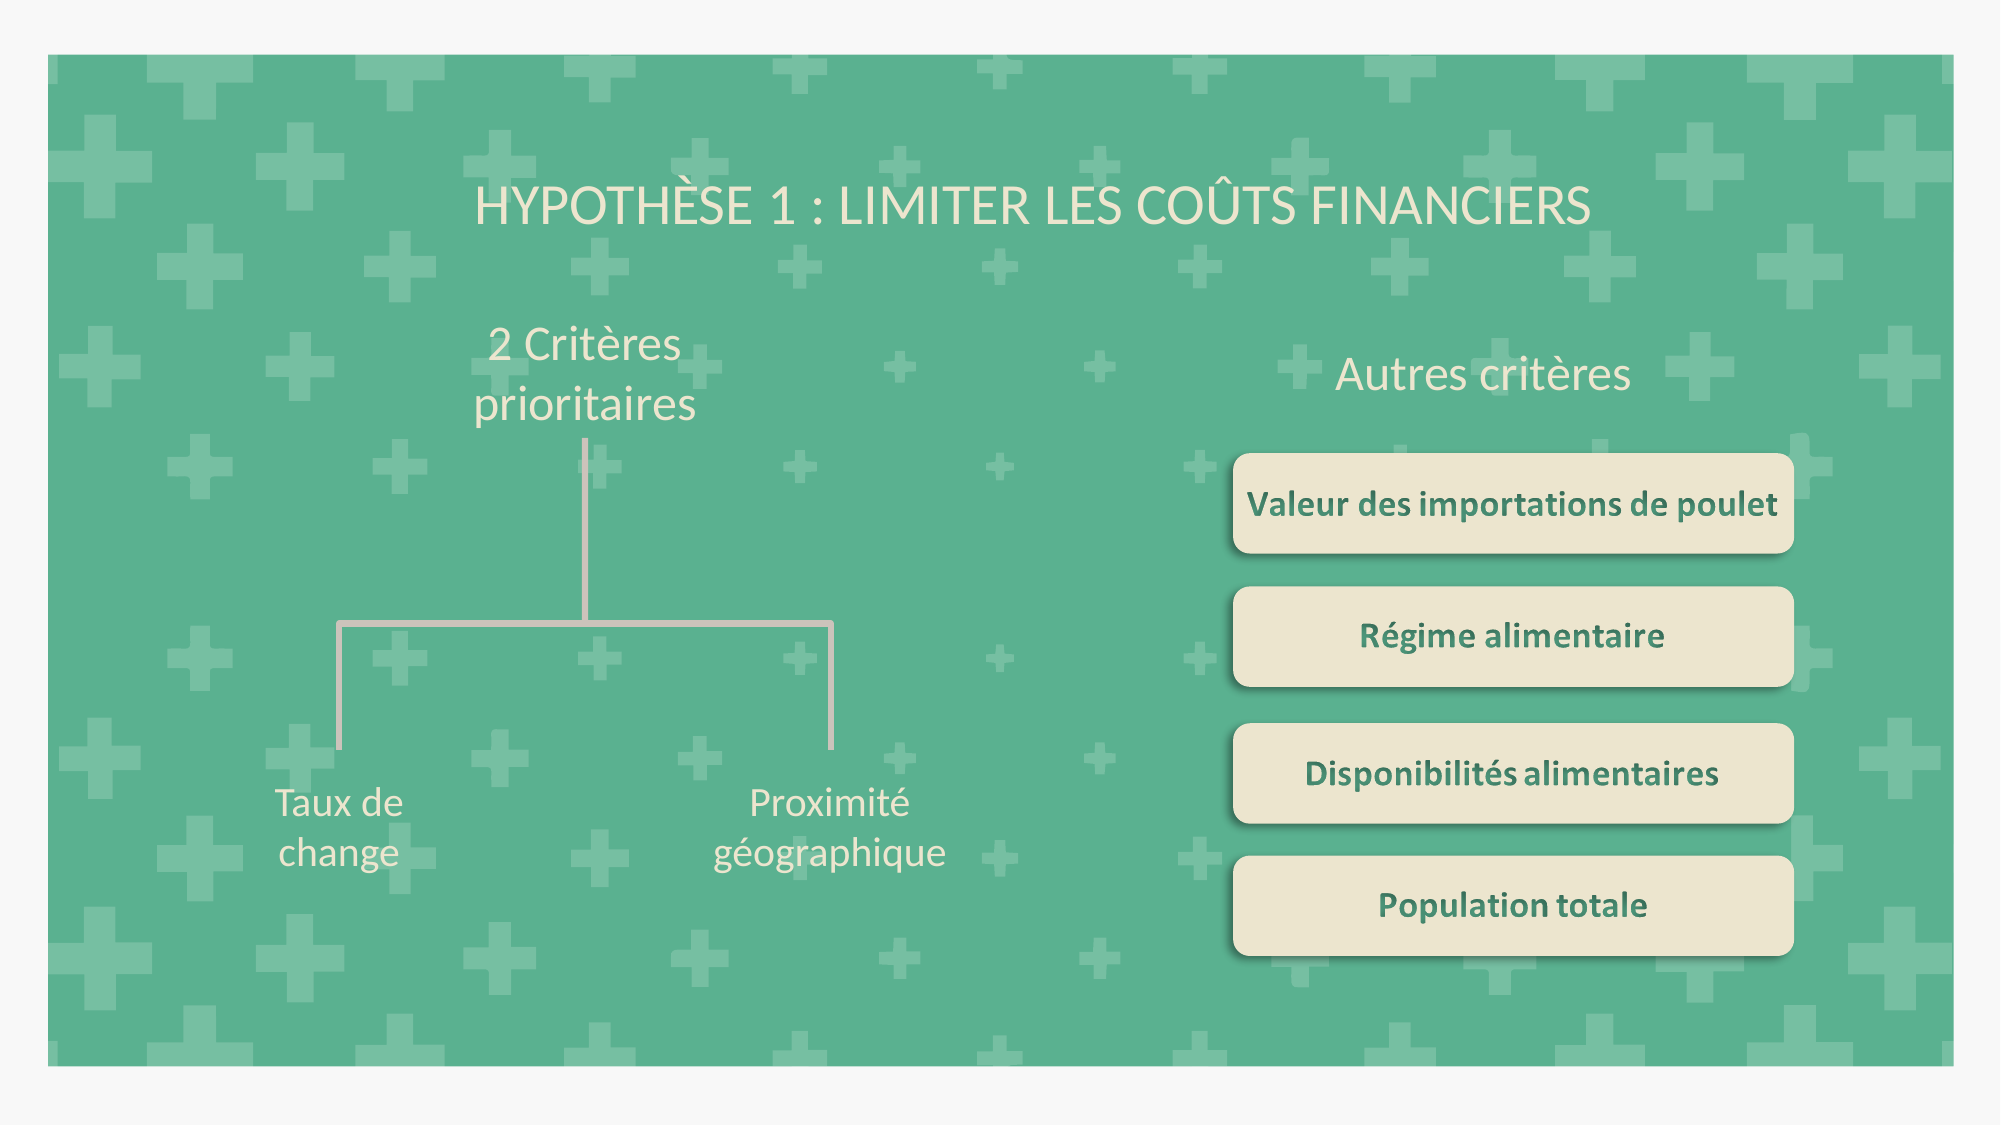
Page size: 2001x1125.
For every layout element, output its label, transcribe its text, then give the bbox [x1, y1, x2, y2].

text_box [1231, 451, 1797, 556]
text_box [1232, 826, 1793, 860]
text_box [1232, 689, 1793, 728]
text_box Taux de change [205, 767, 473, 883]
text_box [1231, 584, 1797, 689]
text_box [339, 623, 832, 750]
text_box Autres critères [1320, 333, 1683, 409]
text_box Proximité géographique [696, 767, 964, 883]
text_box 2 Critères prioritaires [436, 303, 734, 438]
text_box [1231, 721, 1797, 826]
text_box [1231, 853, 1797, 959]
text_box HYPOTHÈSE 1 : LIMITER LES COÛTS FINANCIERS [276, 158, 1793, 244]
text_box [1232, 556, 1793, 591]
